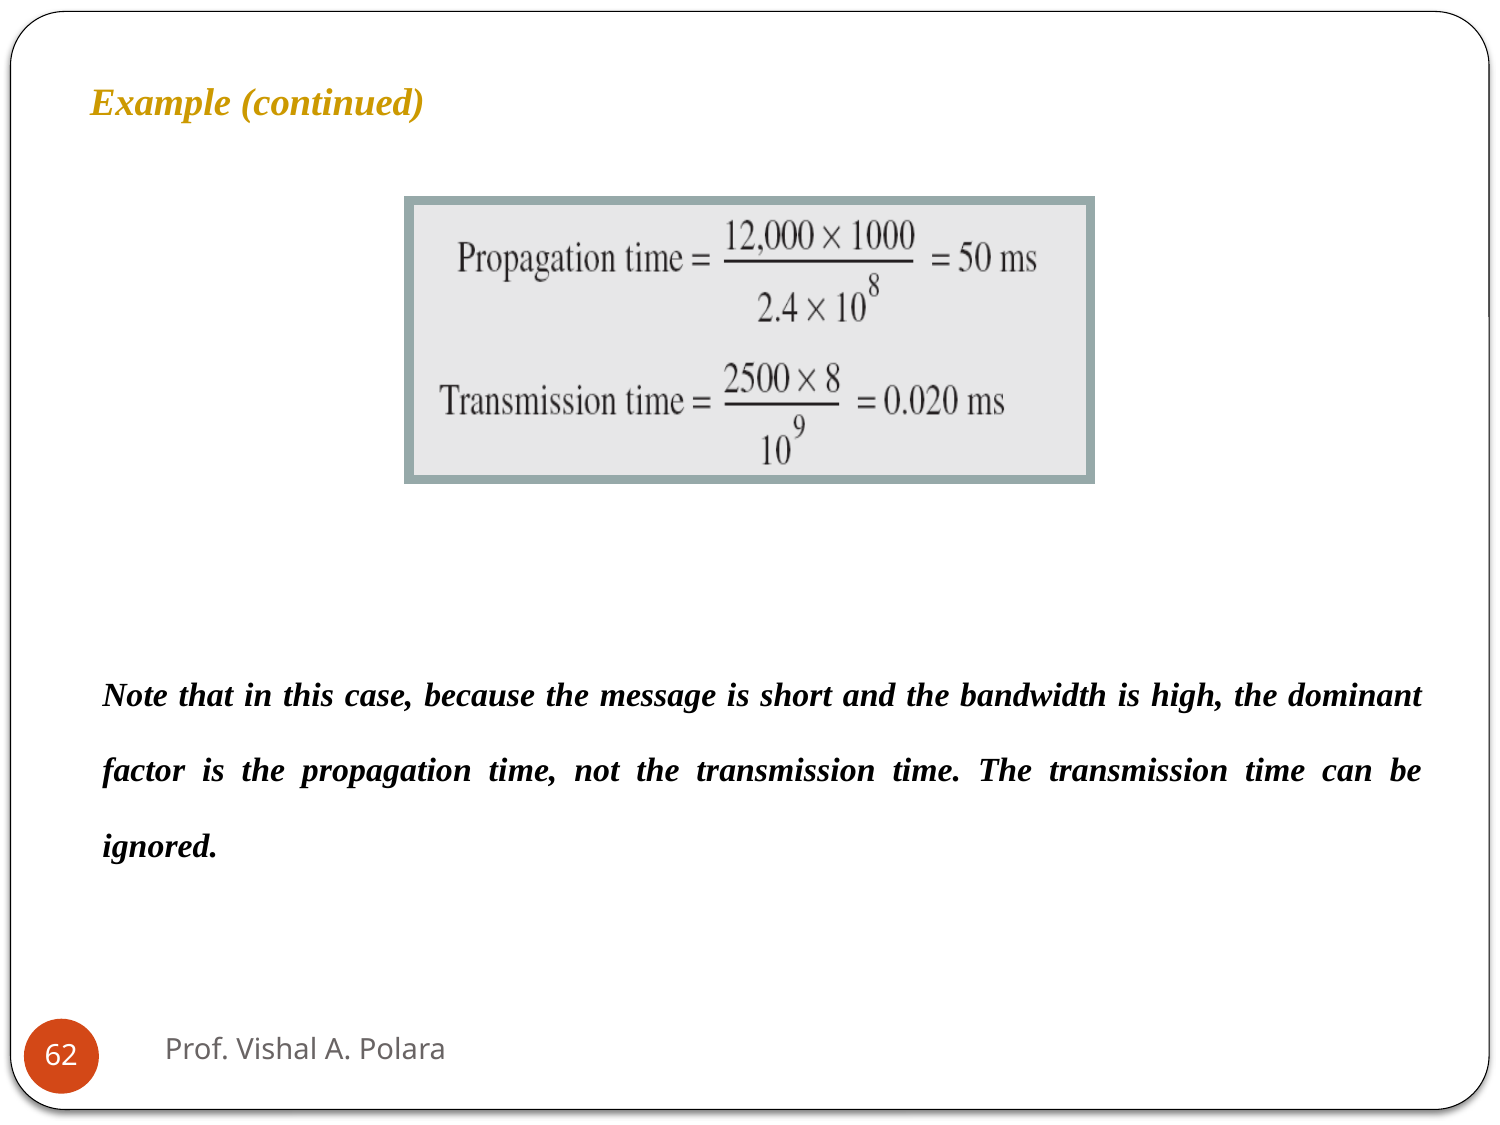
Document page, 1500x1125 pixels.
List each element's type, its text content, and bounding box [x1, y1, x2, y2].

text_box [206, 237, 1294, 629]
footer Prof. Vishal A. Polara [150, 1012, 800, 1088]
text_box Example (continued) [74, 29, 1078, 131]
text_box Note that in this case, because the message is short and the bandwidth is high, the dominant factor is the propagation time, not the transmission time. The transmission time can be ignored. [87, 629, 1438, 872]
slide_number 62 [23, 1018, 99, 1094]
picture [413, 204, 1087, 476]
